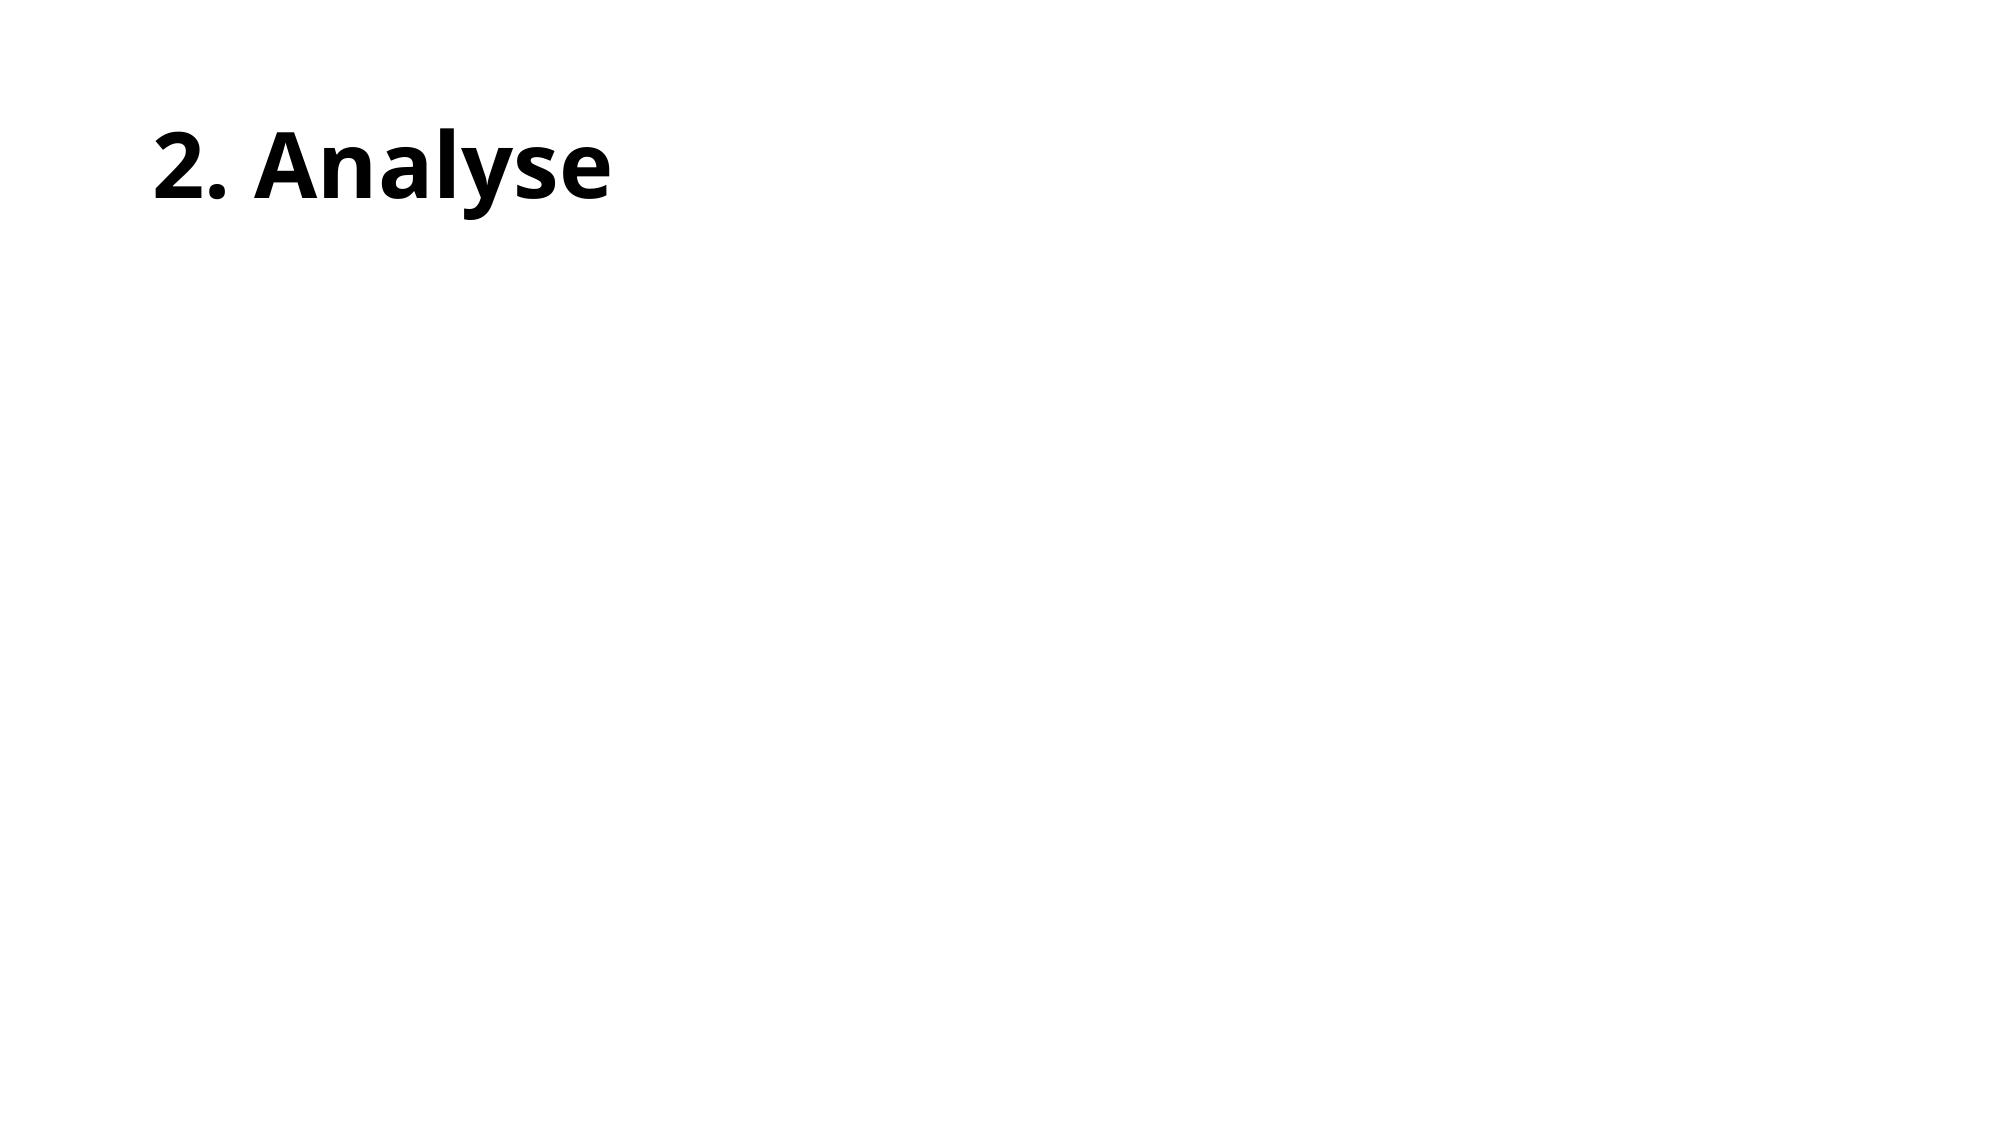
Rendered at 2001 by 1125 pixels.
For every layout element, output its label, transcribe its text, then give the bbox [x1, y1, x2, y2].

title 2. Analyse [137, 59, 1863, 278]
